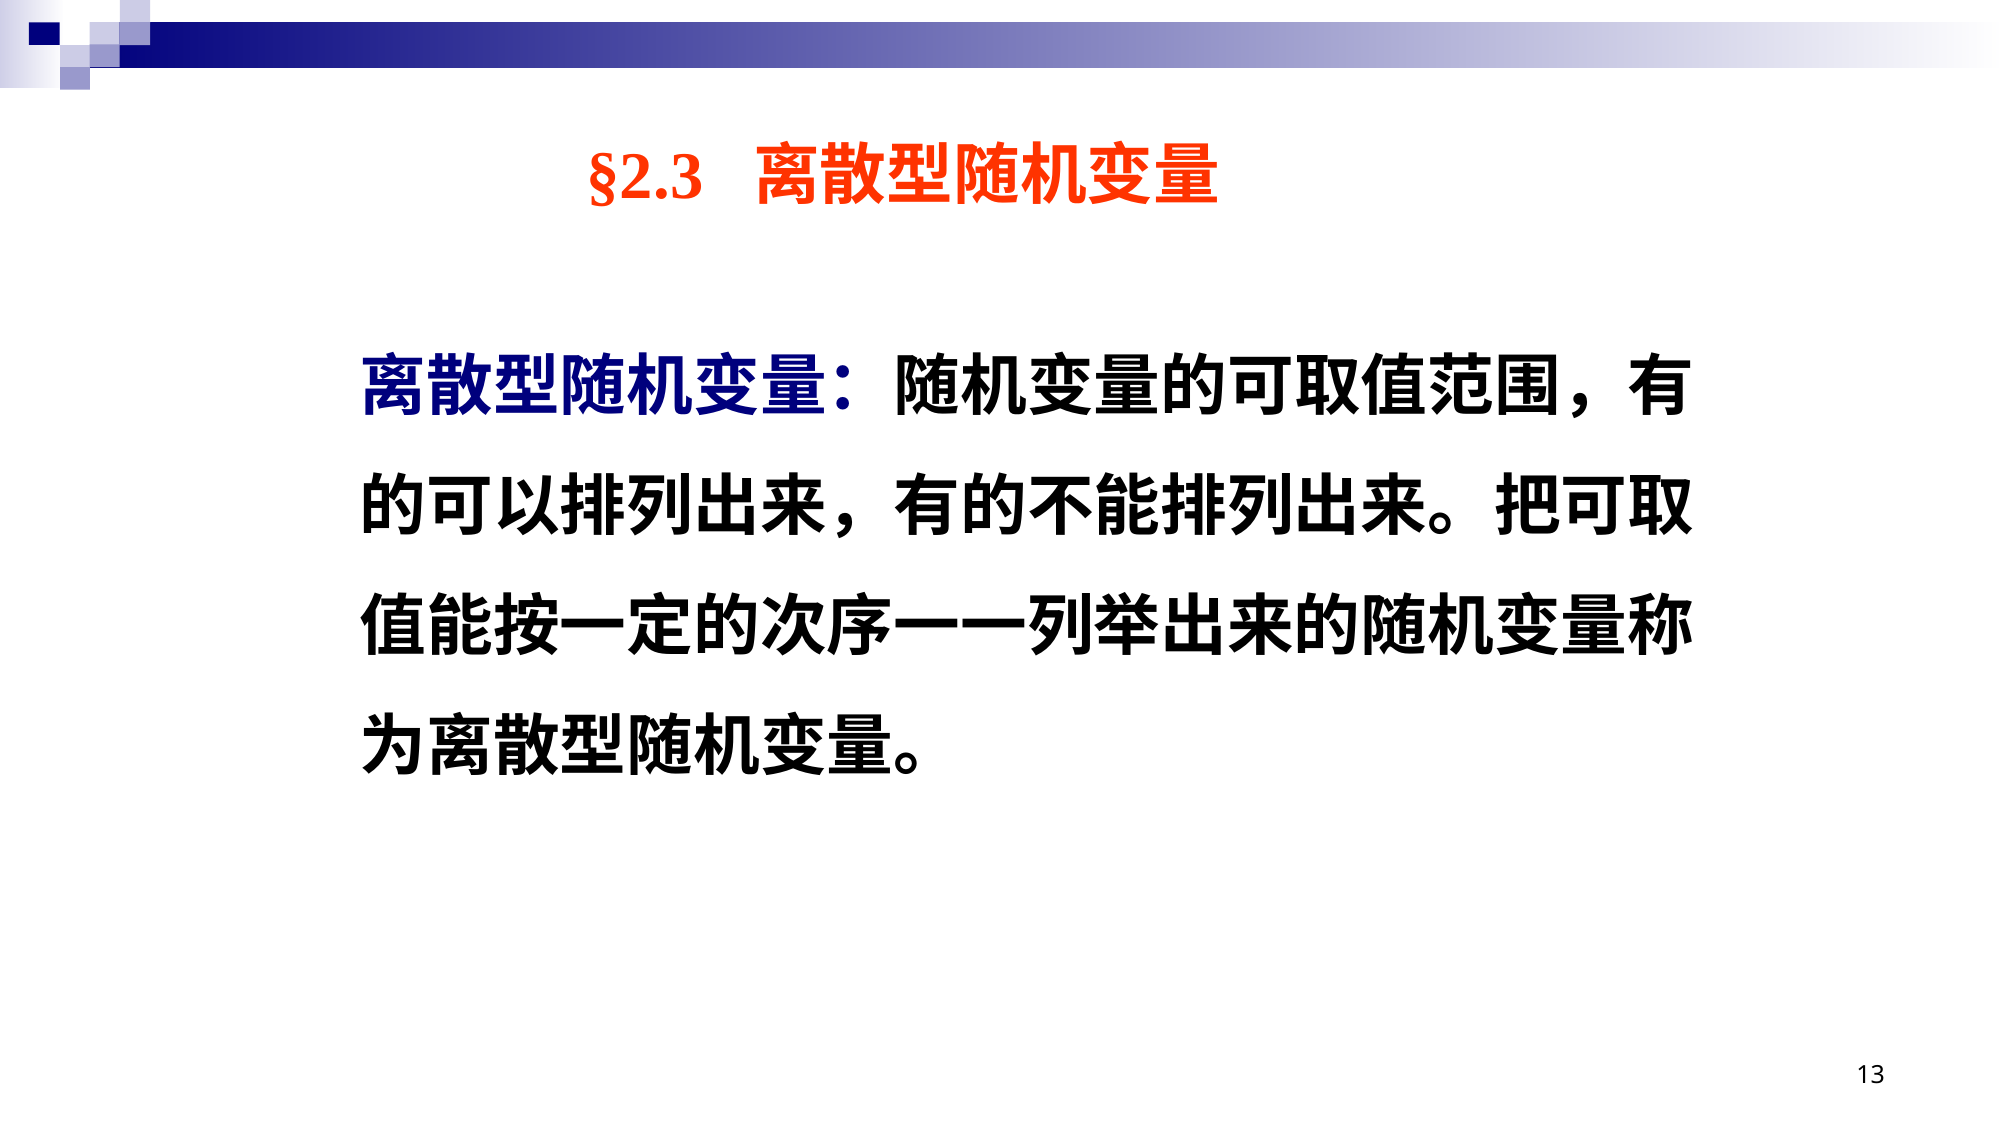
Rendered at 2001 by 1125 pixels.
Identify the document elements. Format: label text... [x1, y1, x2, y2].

slide_number 13 [1433, 1025, 1900, 1100]
text_box 离散型随机变量：随机变量的可取值范围，有 的可以排列出来，有的不能排列出来。把可取 值能按一定的次序一一列举出来的随机变量称 为离散型随机变量。 [344, 295, 1710, 790]
text_box §2.3 离散型随机变量 [571, 124, 1388, 219]
